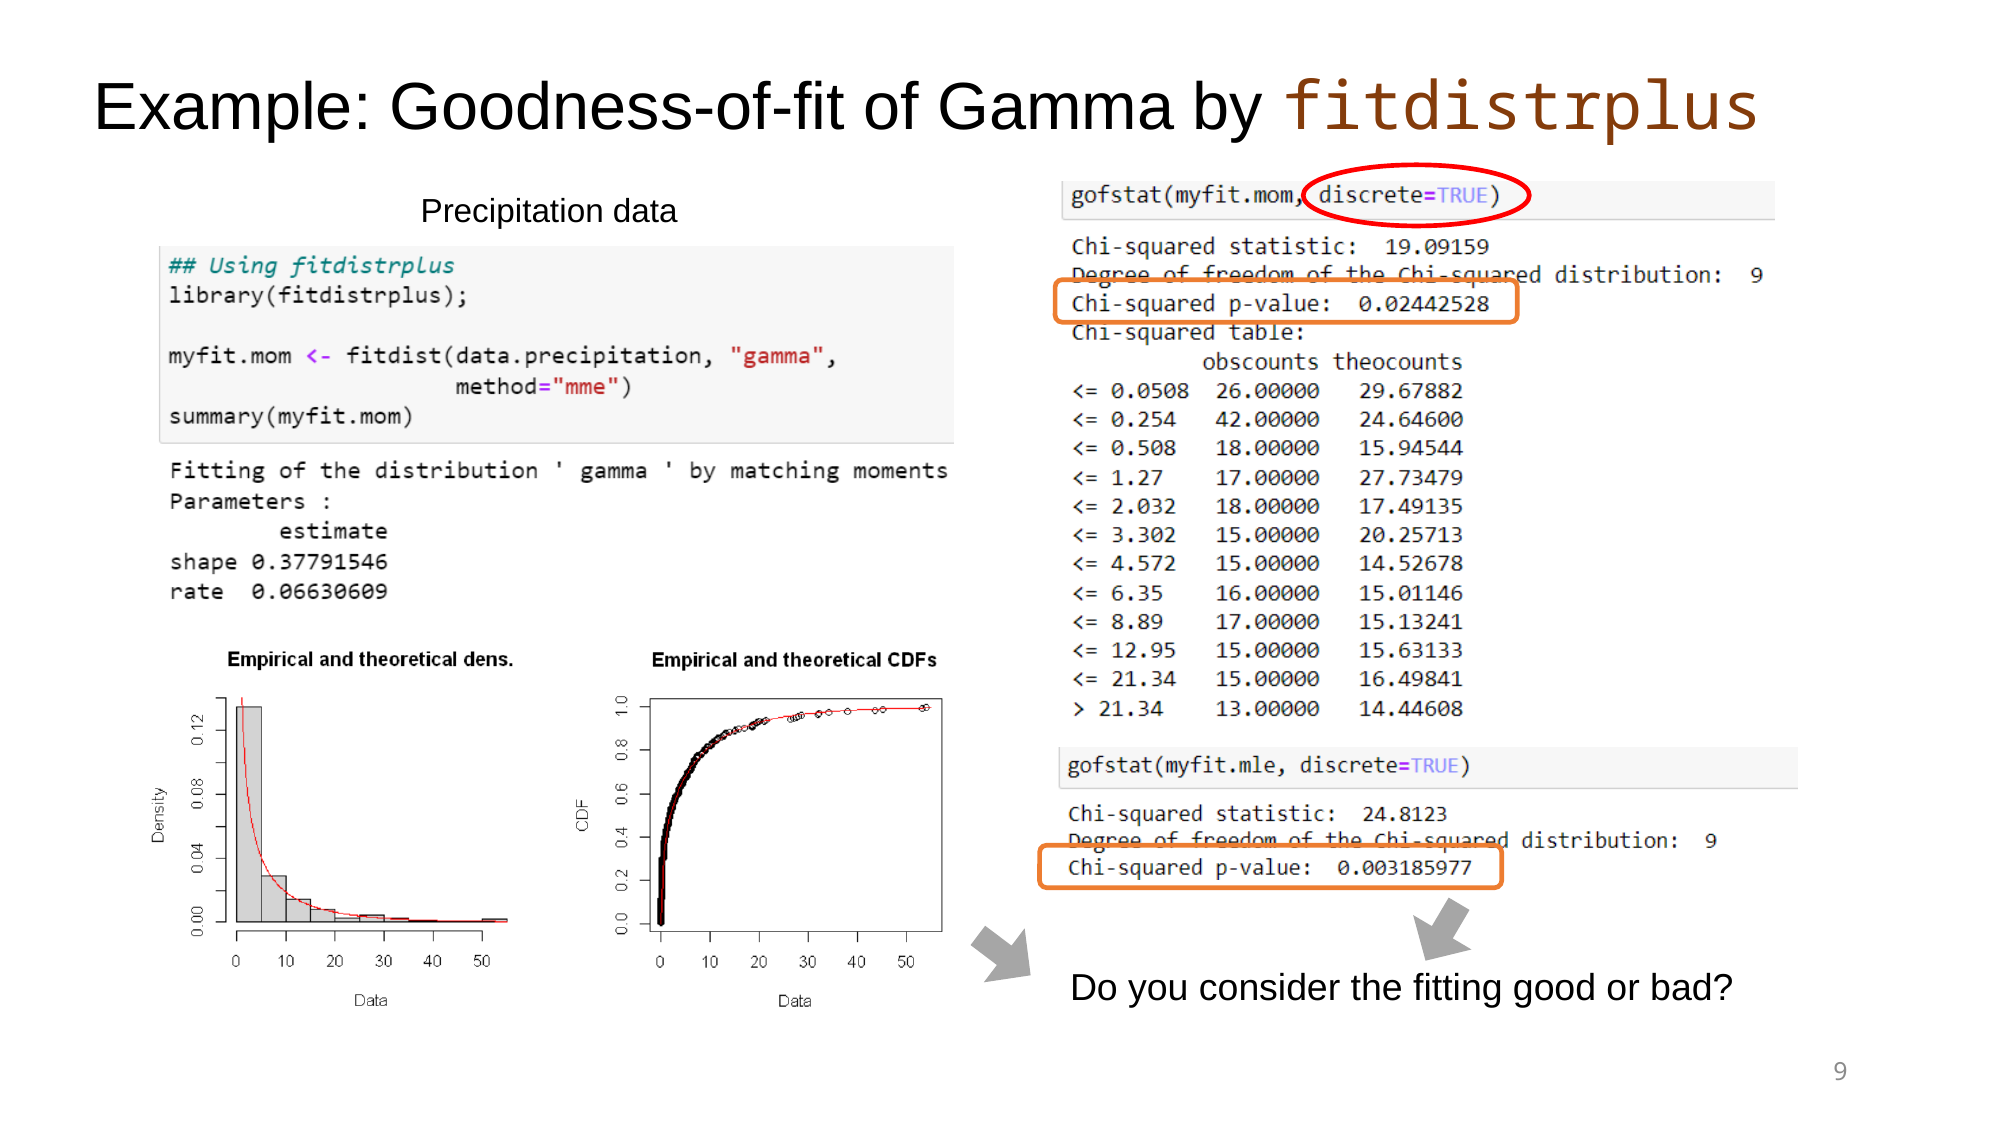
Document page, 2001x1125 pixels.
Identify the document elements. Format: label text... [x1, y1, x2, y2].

text_box [1411, 896, 1475, 962]
text_box Precipitation data [405, 181, 747, 237]
picture [1055, 181, 1775, 727]
picture [1055, 747, 1798, 880]
text_box Do you consider the fitting good or bad? [1055, 955, 1760, 1016]
text_box [1314, 163, 1519, 181]
picture [152, 246, 954, 605]
picture [144, 641, 522, 1013]
picture [569, 641, 954, 1017]
text_box Example: Goodness-of-fit of Gamma by fitdistrplus [78, 43, 1813, 173]
text_box [1038, 844, 1503, 889]
text_box [969, 924, 1032, 984]
slide_number 9 [1412, 1042, 1863, 1103]
